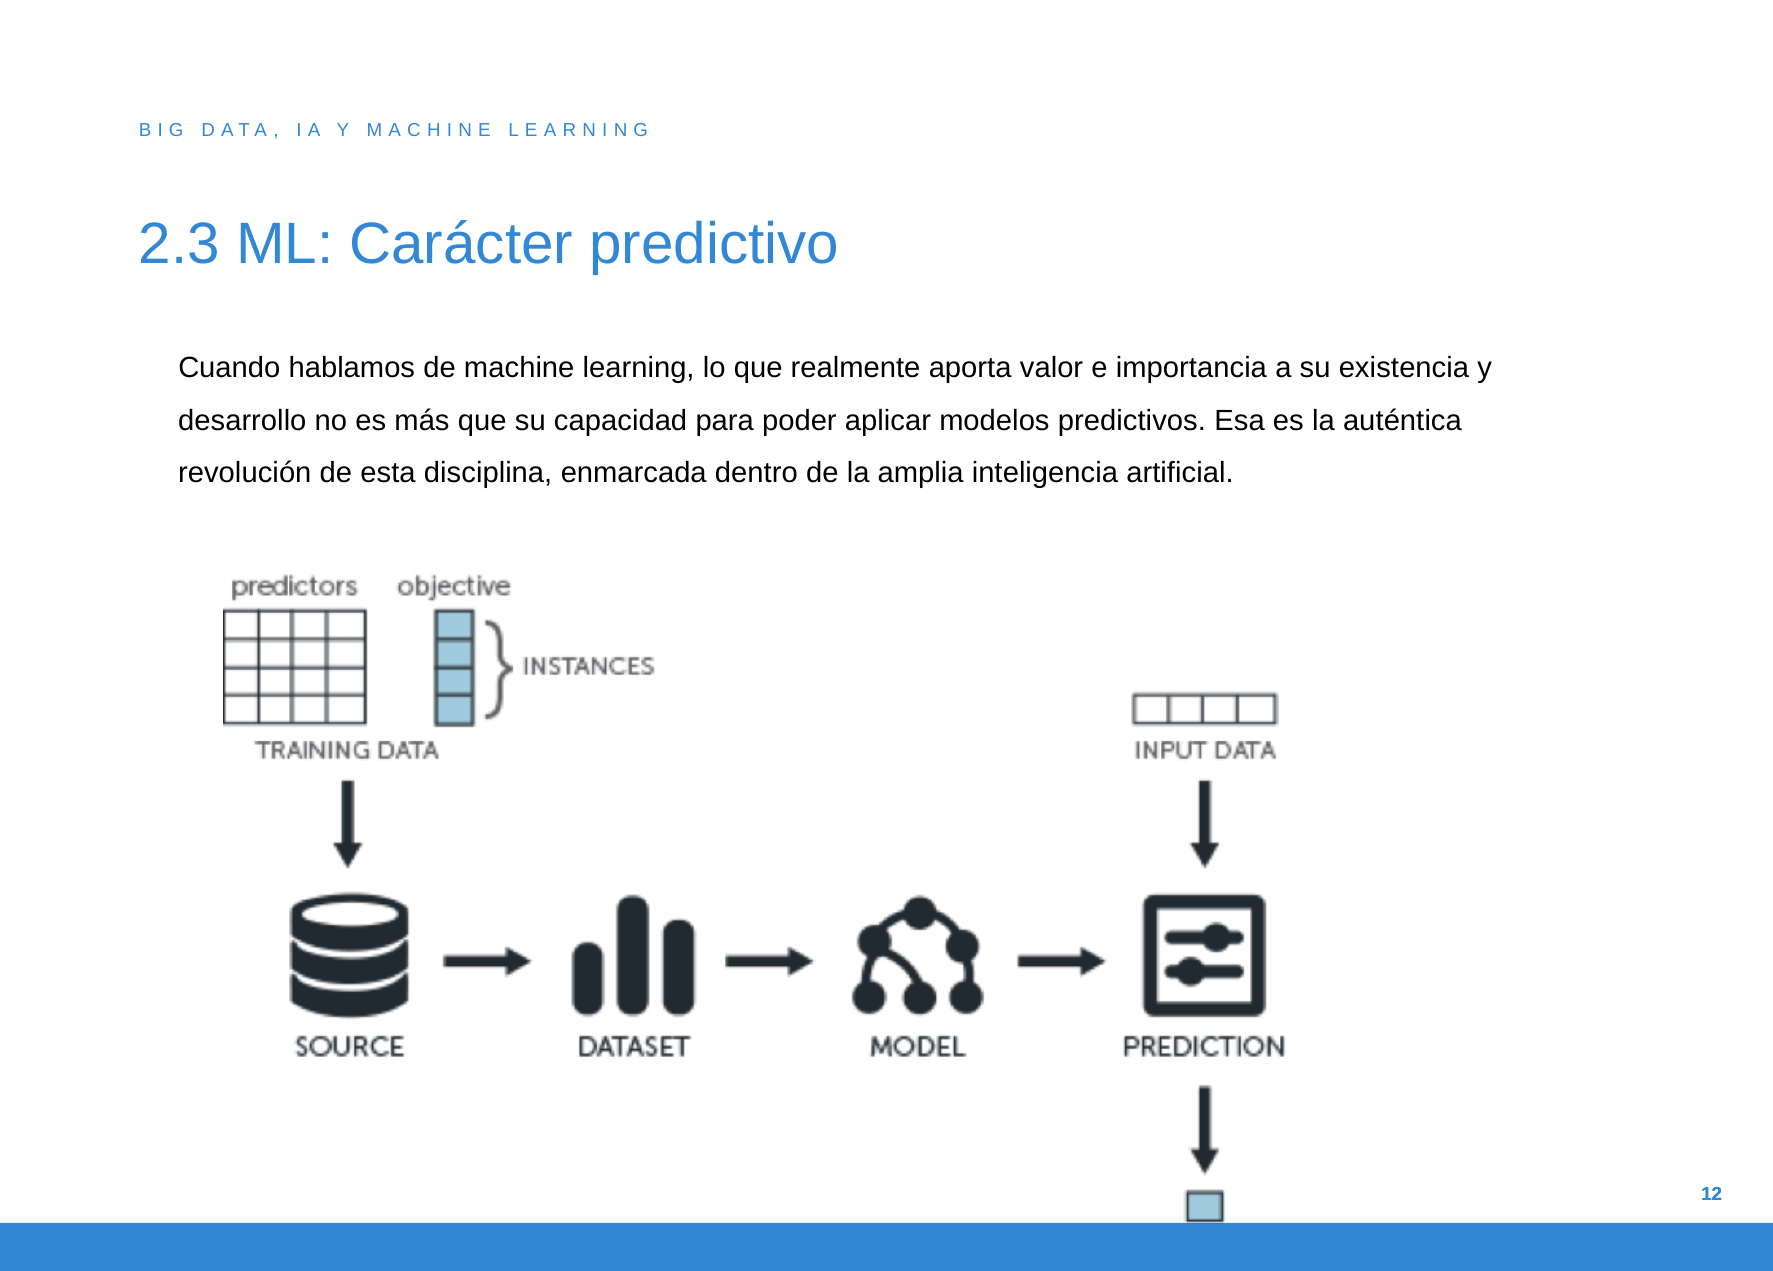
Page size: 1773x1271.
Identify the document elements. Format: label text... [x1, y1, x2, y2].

picture [223, 556, 1287, 1226]
list BIG DATA, IA Y MACHINE LEARNING [123, 109, 899, 156]
title 2.3 ML: Carácter predictivo [123, 197, 1187, 269]
list Cuando hablamos de machine learning, lo que realmente aporta valor e importancia a su existencia y desarrollo no es más que su capacidad para poder aplicar modelos predictivos. Esa es la auténtica revolución de esta disciplina, enmarcada dentro de la amplia inteligencia artificial. [161, 323, 1512, 1195]
text_box 12 [1686, 1162, 1756, 1223]
